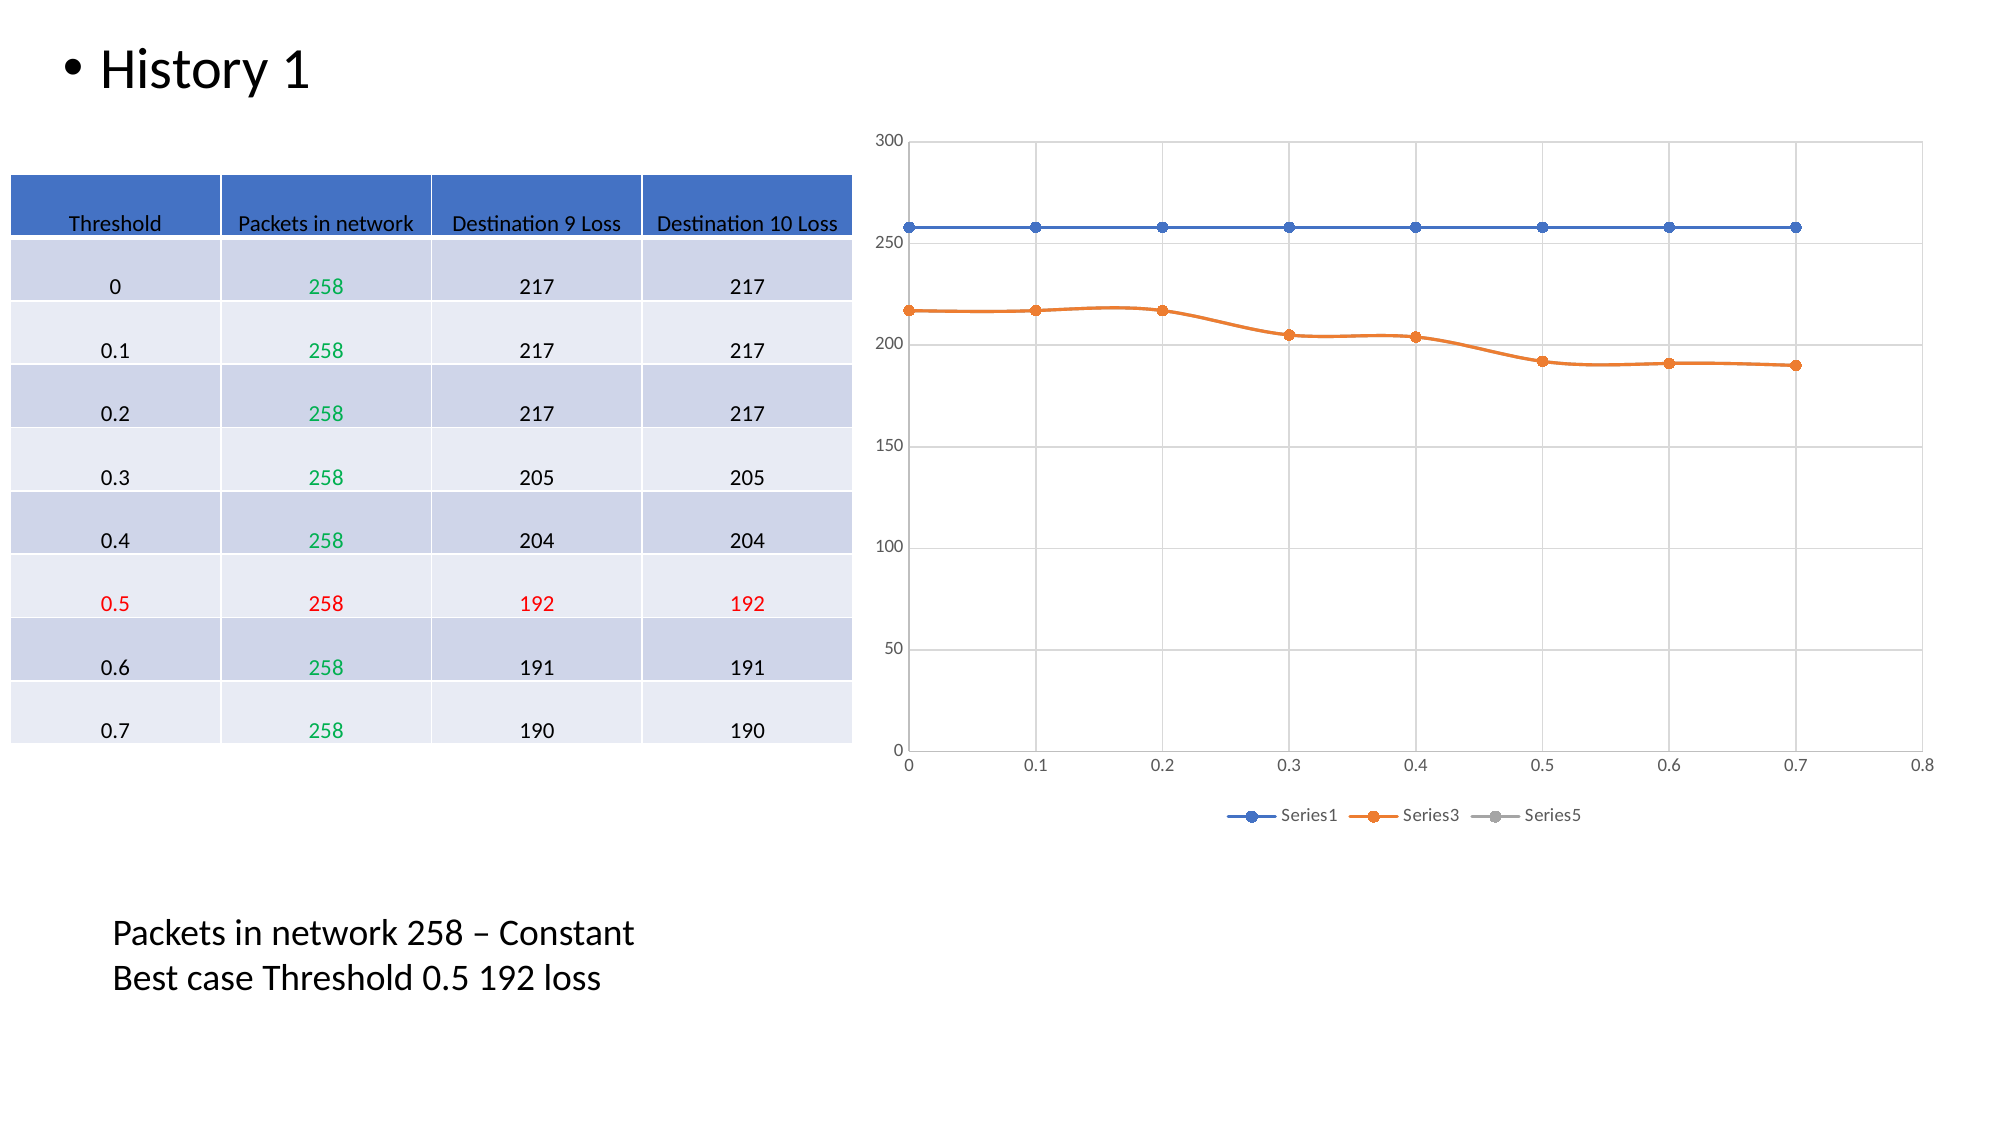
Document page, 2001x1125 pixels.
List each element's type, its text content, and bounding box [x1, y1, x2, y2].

table_cell 0.4 [11, 492, 220, 553]
table_cell 192 [432, 555, 641, 617]
table_cell 191 [643, 618, 852, 680]
table_cell 217 [643, 240, 852, 300]
table_cell 0.2 [11, 365, 220, 427]
table_cell 258 [222, 555, 431, 617]
table_cell 204 [643, 492, 852, 553]
table_cell 0.5 [11, 555, 220, 617]
table_cell 217 [643, 302, 852, 363]
list History 1 [48, 31, 1773, 173]
table_cell 205 [432, 428, 641, 490]
table_header Packets in network [222, 175, 431, 235]
table_cell 258 [222, 682, 431, 743]
table_cell 258 [222, 492, 431, 553]
table_cell 217 [643, 365, 852, 427]
table_cell 192 [643, 555, 852, 617]
table_cell 0.7 [11, 682, 220, 743]
table_cell 190 [643, 682, 852, 743]
table_cell 258 [222, 302, 431, 363]
table_cell 204 [432, 492, 641, 553]
table_cell 0 [11, 240, 220, 300]
table_header Destination 10 Loss [643, 175, 852, 235]
table_cell 0.1 [11, 302, 220, 363]
table_cell 258 [222, 428, 431, 490]
table_cell 191 [432, 618, 641, 680]
table_header Threshold [11, 175, 220, 235]
table_cell 0.3 [11, 428, 220, 490]
table_cell 258 [222, 365, 431, 427]
table_cell 205 [643, 428, 852, 490]
table_cell 217 [432, 302, 641, 363]
table_cell 258 [222, 618, 431, 680]
table_cell 0.6 [11, 618, 220, 680]
text_box Packets in network 258 – Constant Best case Threshold 0.5 192 loss [97, 900, 853, 1006]
table_cell 258 [222, 240, 431, 300]
table_header Destination 9 Loss [432, 175, 641, 235]
table_cell 217 [432, 365, 641, 427]
table_cell 217 [432, 240, 641, 300]
table_cell 190 [432, 682, 641, 743]
chart [852, 118, 1957, 833]
